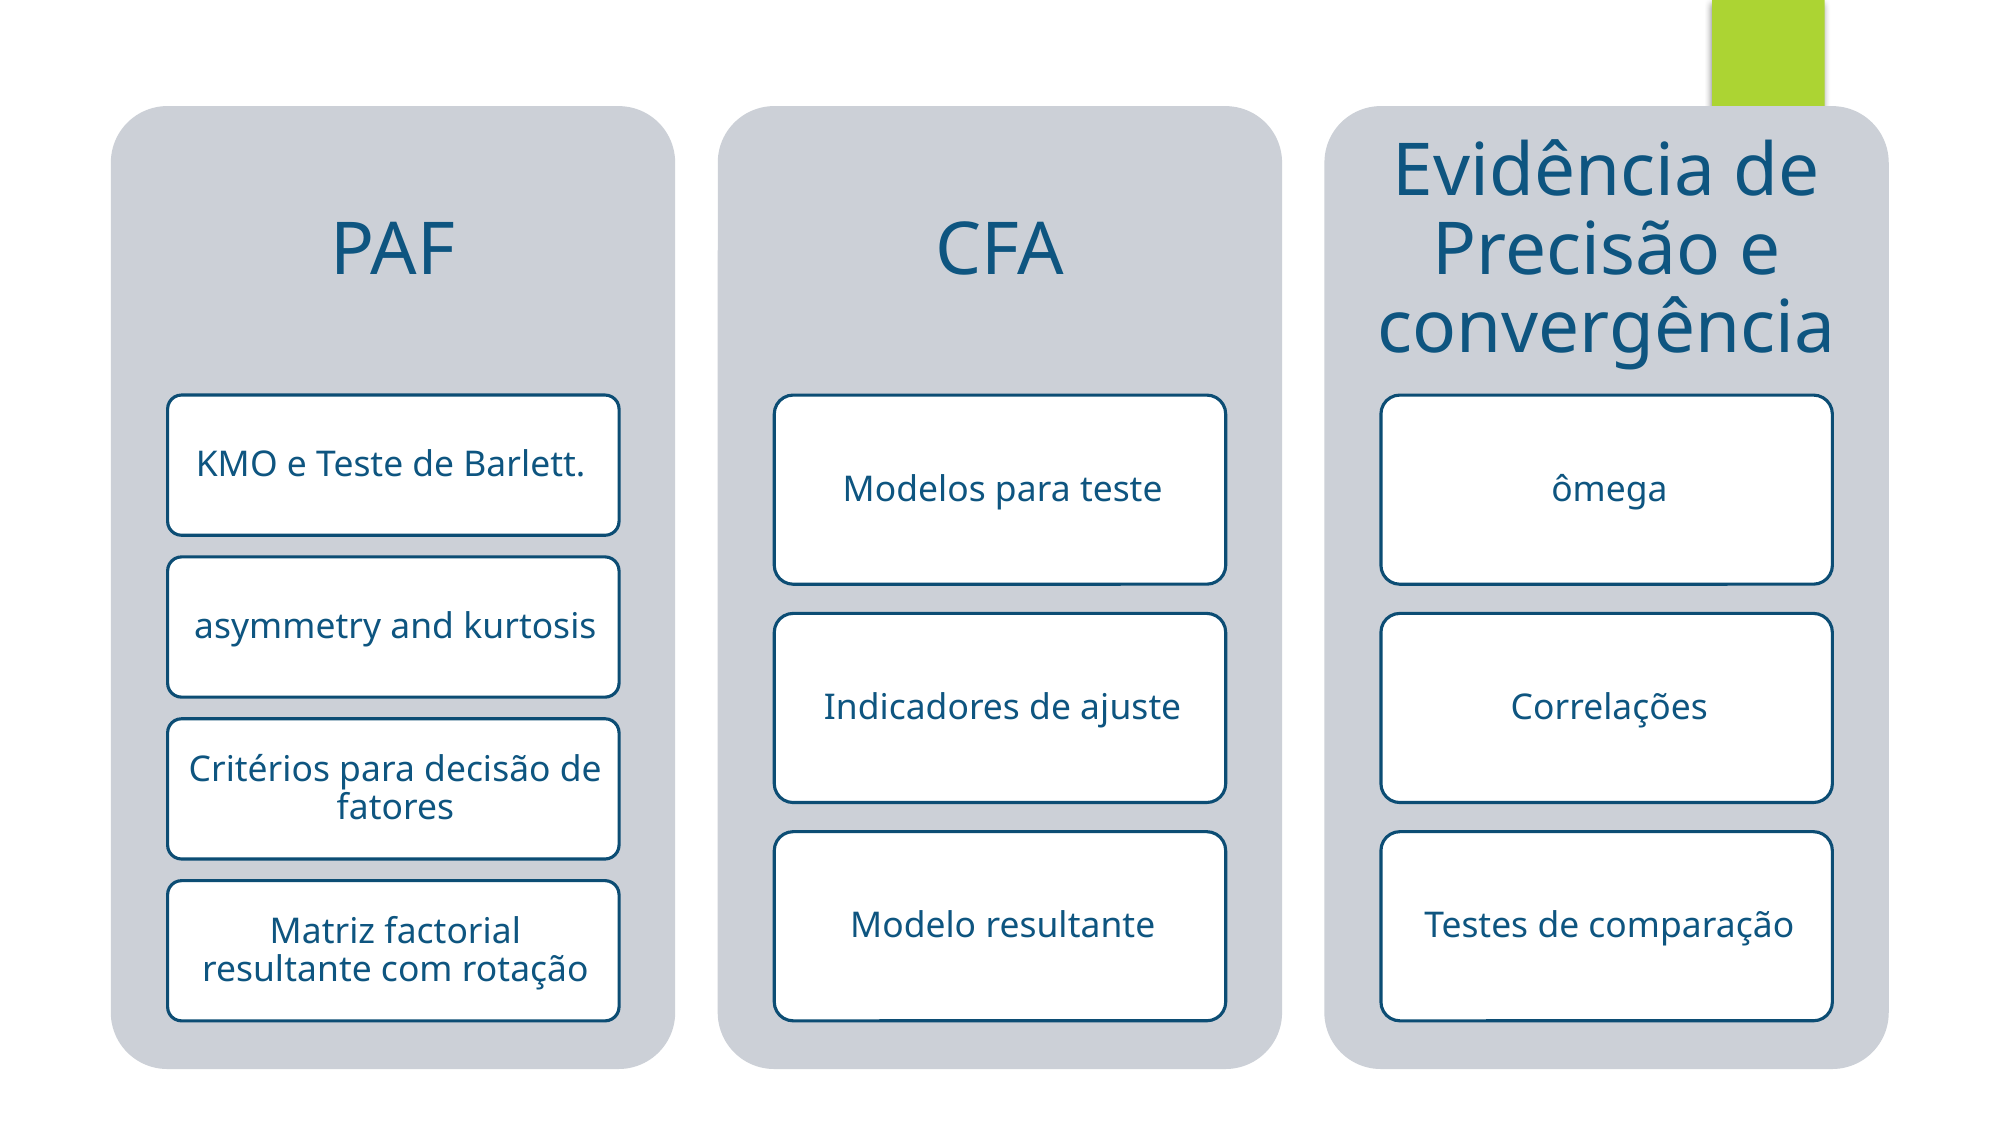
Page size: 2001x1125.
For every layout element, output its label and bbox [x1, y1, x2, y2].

text_box [110, 105, 1890, 1070]
